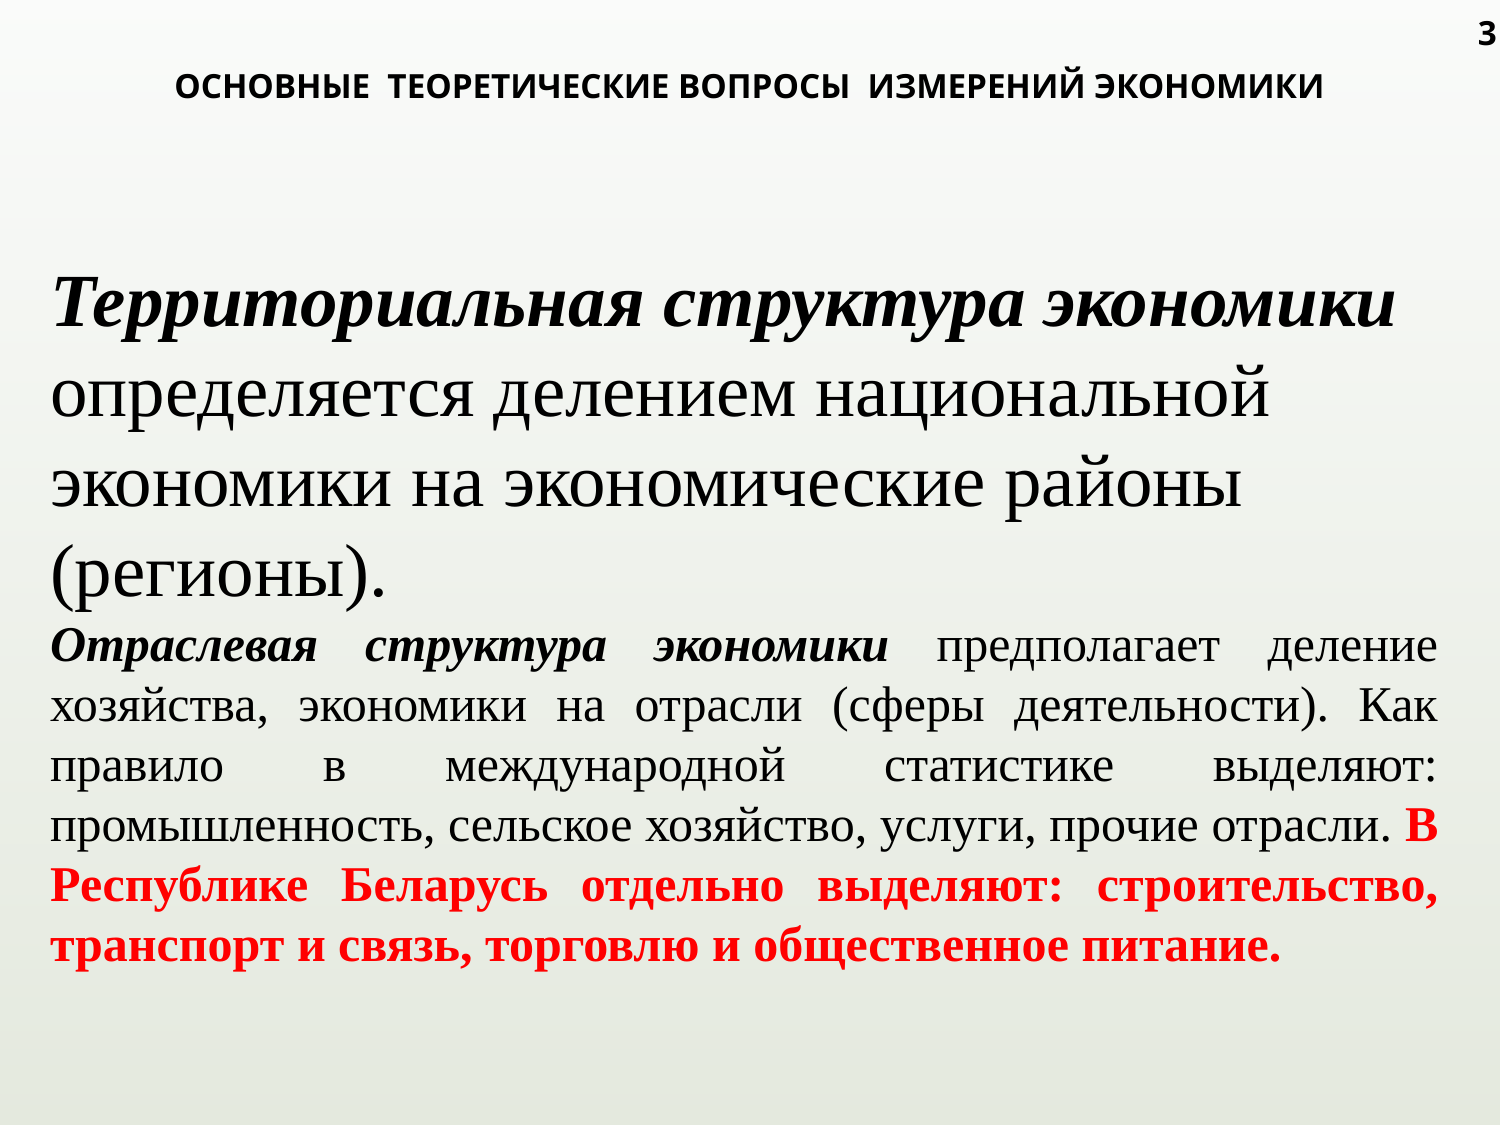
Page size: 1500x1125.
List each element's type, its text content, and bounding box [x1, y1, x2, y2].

text_box Территориальная структура экономики определяется делением национальной экономики на экономические районы (регионы). Отраслевая структура экономики предполагает деление хозяйства, экономики на отрасли (сферы деятельности). Как правило в международной статистике выделяют: промышленность, сельское хозяйство, услуги, прочие отрасли. В Республике Беларусь отдельно выделяют: строительство, транспорт и связь, торговлю и общественное питание. [35, 163, 1454, 1125]
text_box 3 [1371, 0, 1497, 60]
title ОСНОВНЫЕ ТЕОРЕТИЧЕСКИЕ ВОПРОСЫ ИЗМЕРЕНИЙ ЭКОНОМИКИ [0, 35, 1500, 176]
